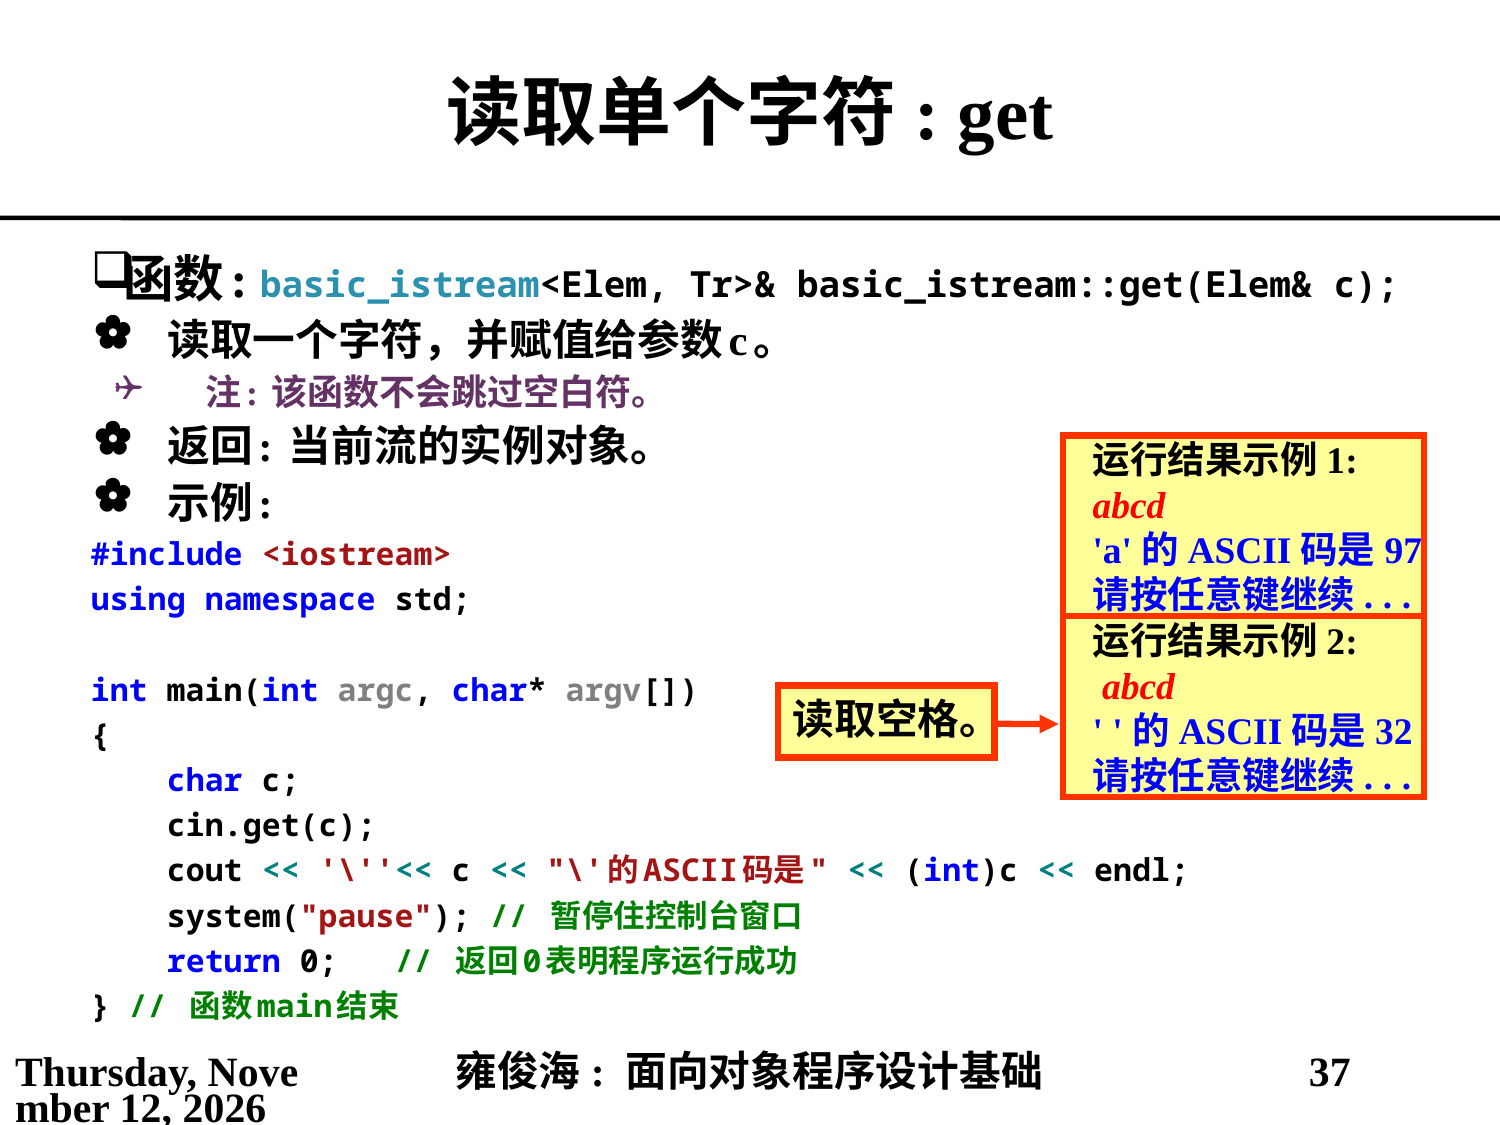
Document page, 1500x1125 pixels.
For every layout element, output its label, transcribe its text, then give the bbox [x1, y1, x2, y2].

text_box 运行结果示例2: abcd ' '的ASCII码是32 请按任意键继续. . . [1063, 616, 1425, 797]
list 函数: basic_istream<Elem, Tr>& basic_istream::get(Elem& c); 读取一个字符，并赋值给参数c。 注: 该函数不会跳过空白符。 返回: 当前流的实例对象。 示例: #include <iostream> using namespace std; int main(int argc, char* argv[]) { char c; cin.get(c); cout << '\''<< c << "\'的ASCII码是" << (int)c << endl; system("pause"); // 暂停住控制台窗口 return 0; // 返回0表明程序运行成功 } // 函数main结束 [75, 239, 1425, 1042]
footer 雍俊海: 面向对象程序设计基础 [337, 1042, 1161, 1103]
text_box 运行结果示例1: abcd 'a'的ASCII码是97 请按任意键继续. . . [1063, 435, 1425, 616]
slide_number 37 [1161, 1042, 1499, 1103]
text_box 读取空格。 [777, 685, 1059, 758]
title 读取单个字符: get [0, 0, 1500, 217]
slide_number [0, 1042, 337, 1103]
